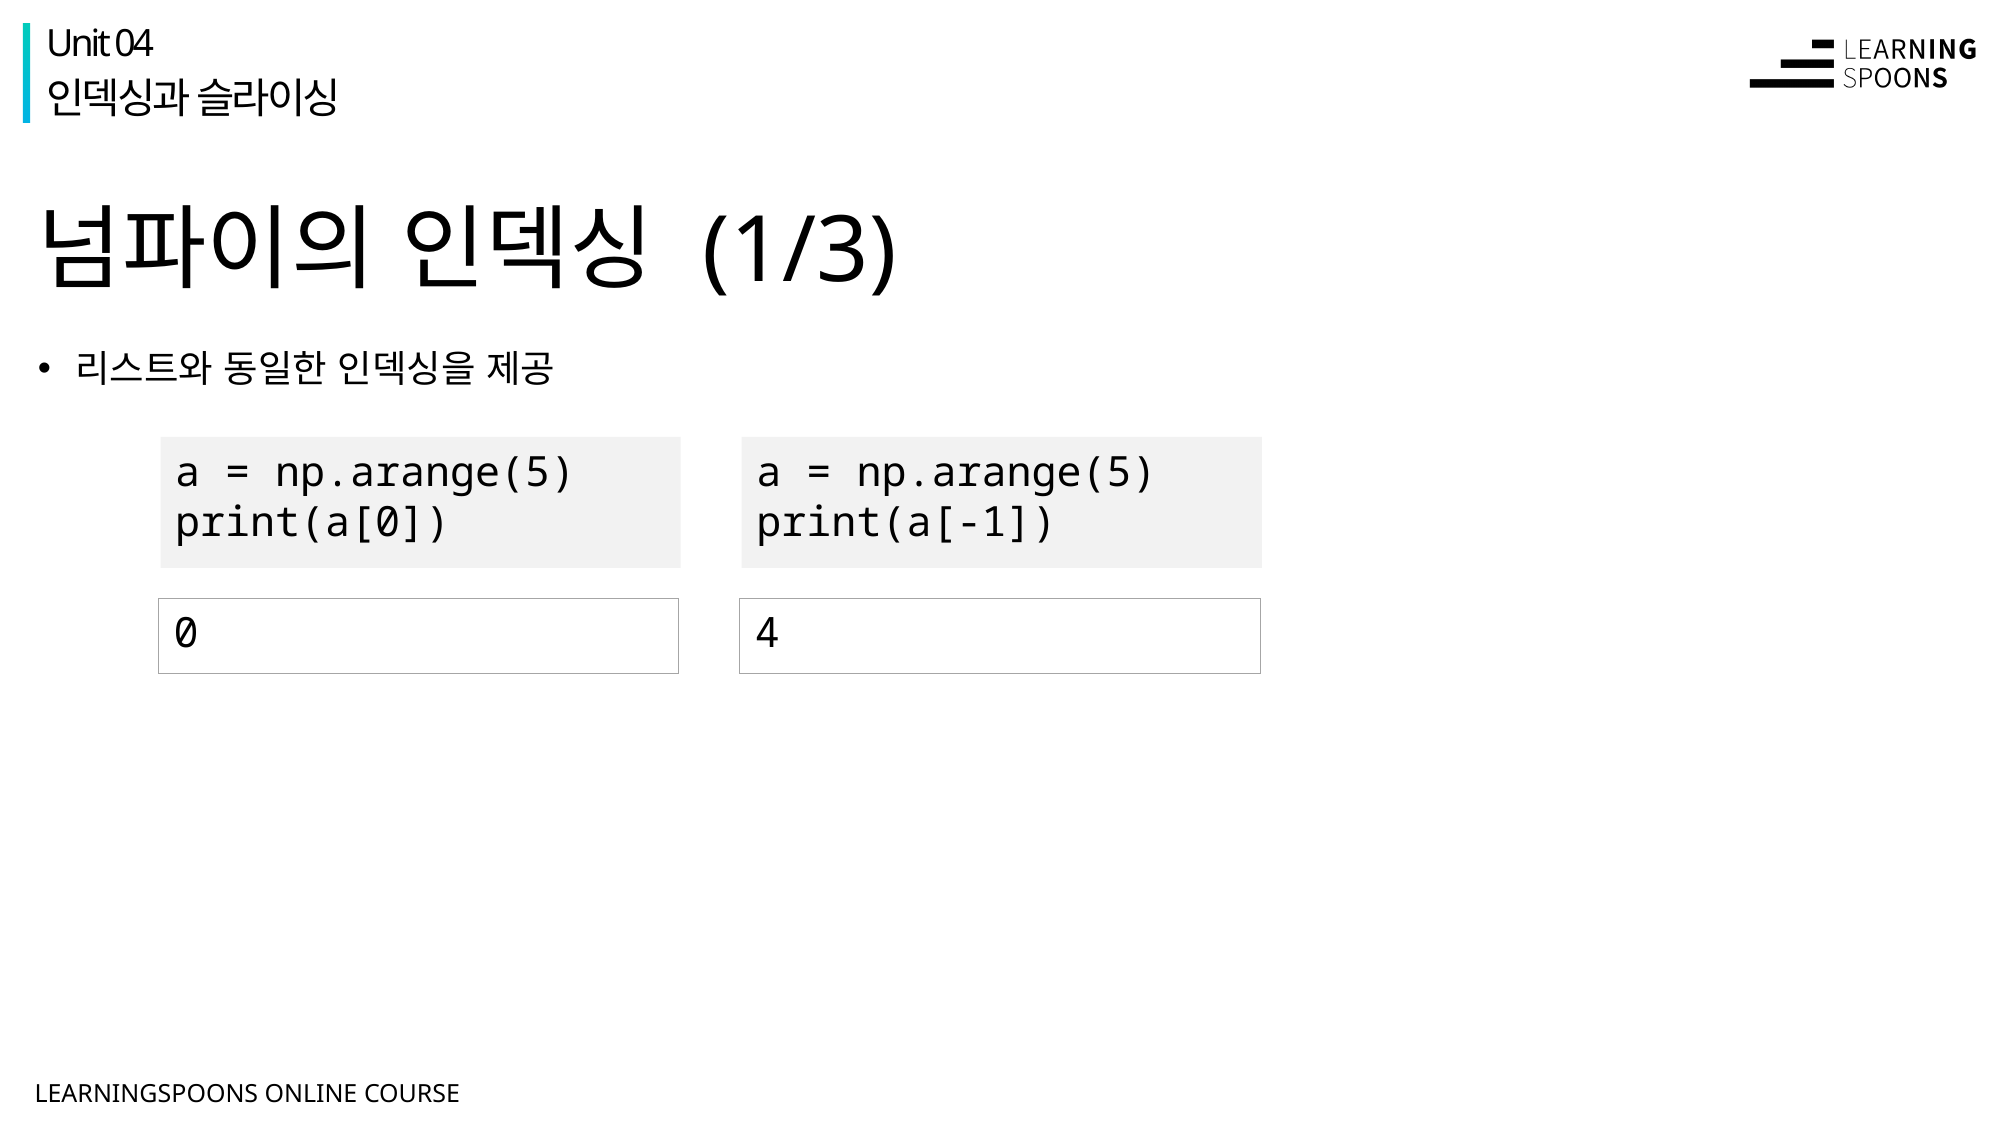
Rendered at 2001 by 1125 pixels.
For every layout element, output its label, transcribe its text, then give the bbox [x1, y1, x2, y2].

text_box 0 [158, 598, 679, 674]
list 리스트와 동일한 인덱싱을 제공 [22, 337, 1748, 415]
text_box 4 [739, 598, 1261, 674]
list Unit 04 [31, 16, 1239, 68]
picture [1748, 37, 1977, 89]
title 넘파이의 인덱싱 (1/3) [22, 187, 1748, 316]
text_box a = np.arange(5) print(a[-1]) [741, 436, 1262, 568]
list 인덱싱과 슬라이싱 [31, 70, 1239, 122]
text_box a = np.arange(5) print(a[0]) [160, 436, 681, 568]
